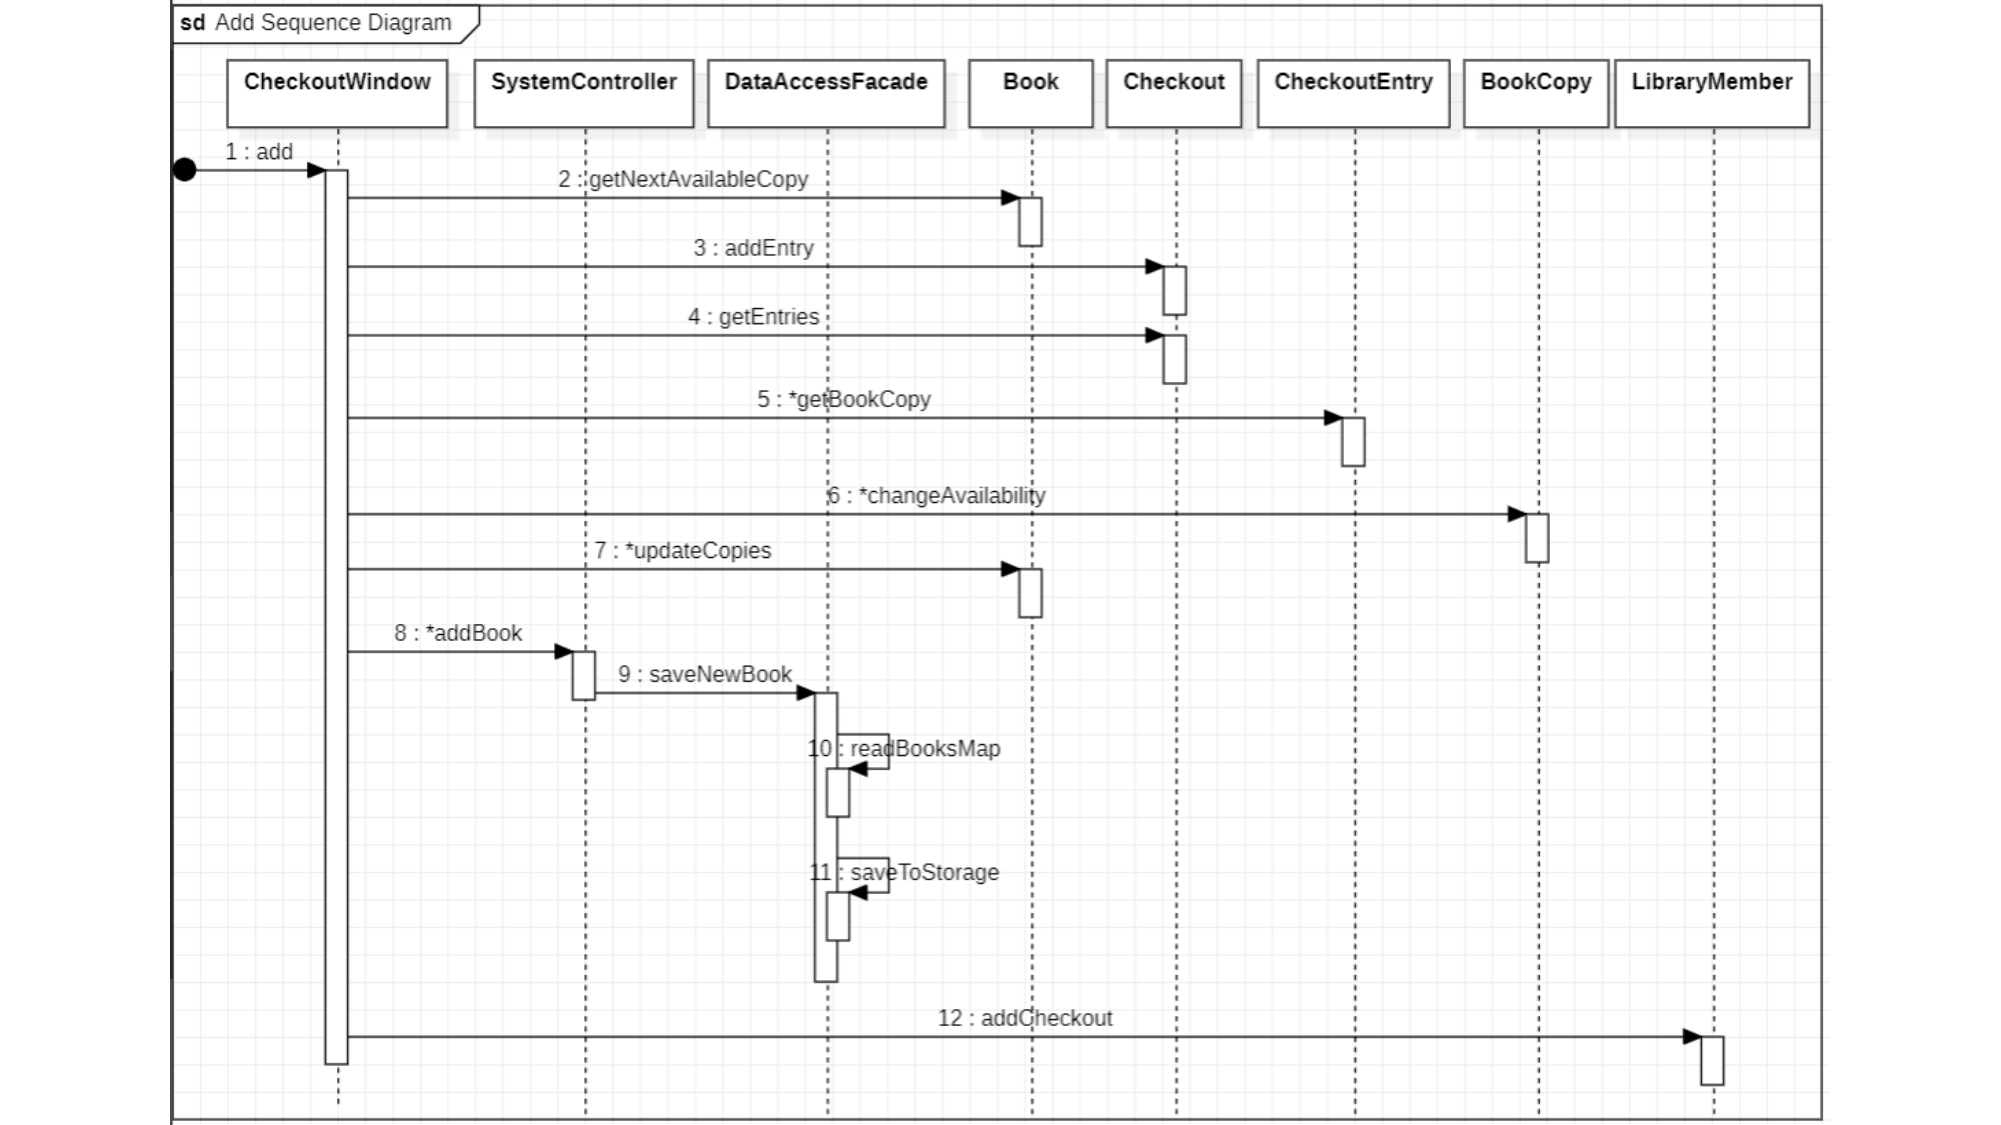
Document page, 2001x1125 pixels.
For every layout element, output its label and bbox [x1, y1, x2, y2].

picture [169, 0, 1830, 1125]
